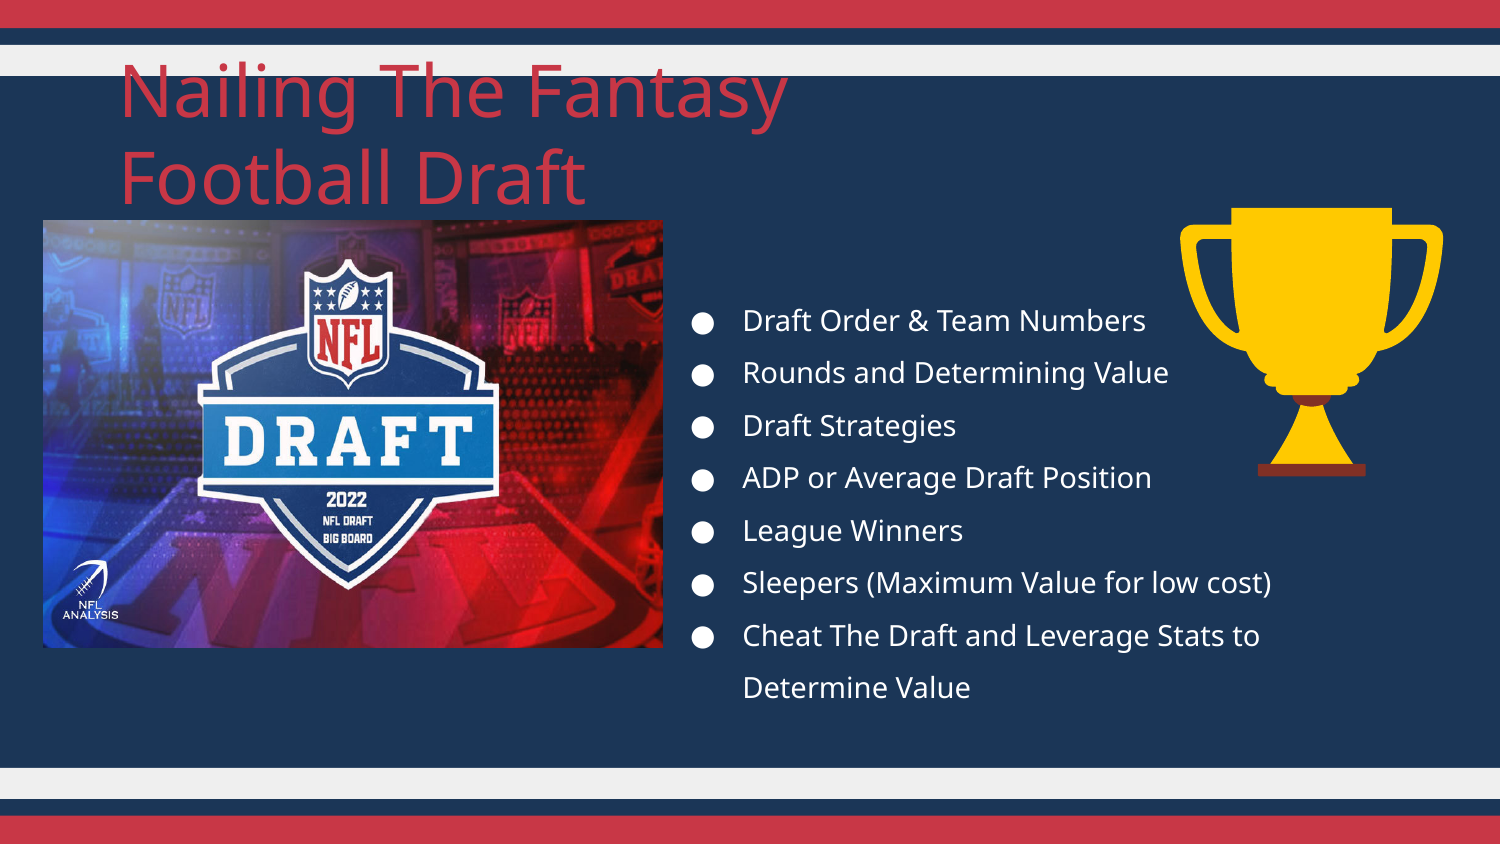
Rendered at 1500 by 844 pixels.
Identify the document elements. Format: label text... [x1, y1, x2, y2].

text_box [1179, 207, 1444, 477]
picture [42, 220, 663, 649]
title Nailing The Fantasy Football Draft [103, 84, 1077, 179]
list Draft Order & Team Numbers Rounds and Determining Value Draft Strategies ADP or Average Draft Position League Winners Sleepers (Maximum Value for low cost) Cheat The Draft and Leverage Stats to Determine Value [652, 323, 1407, 666]
